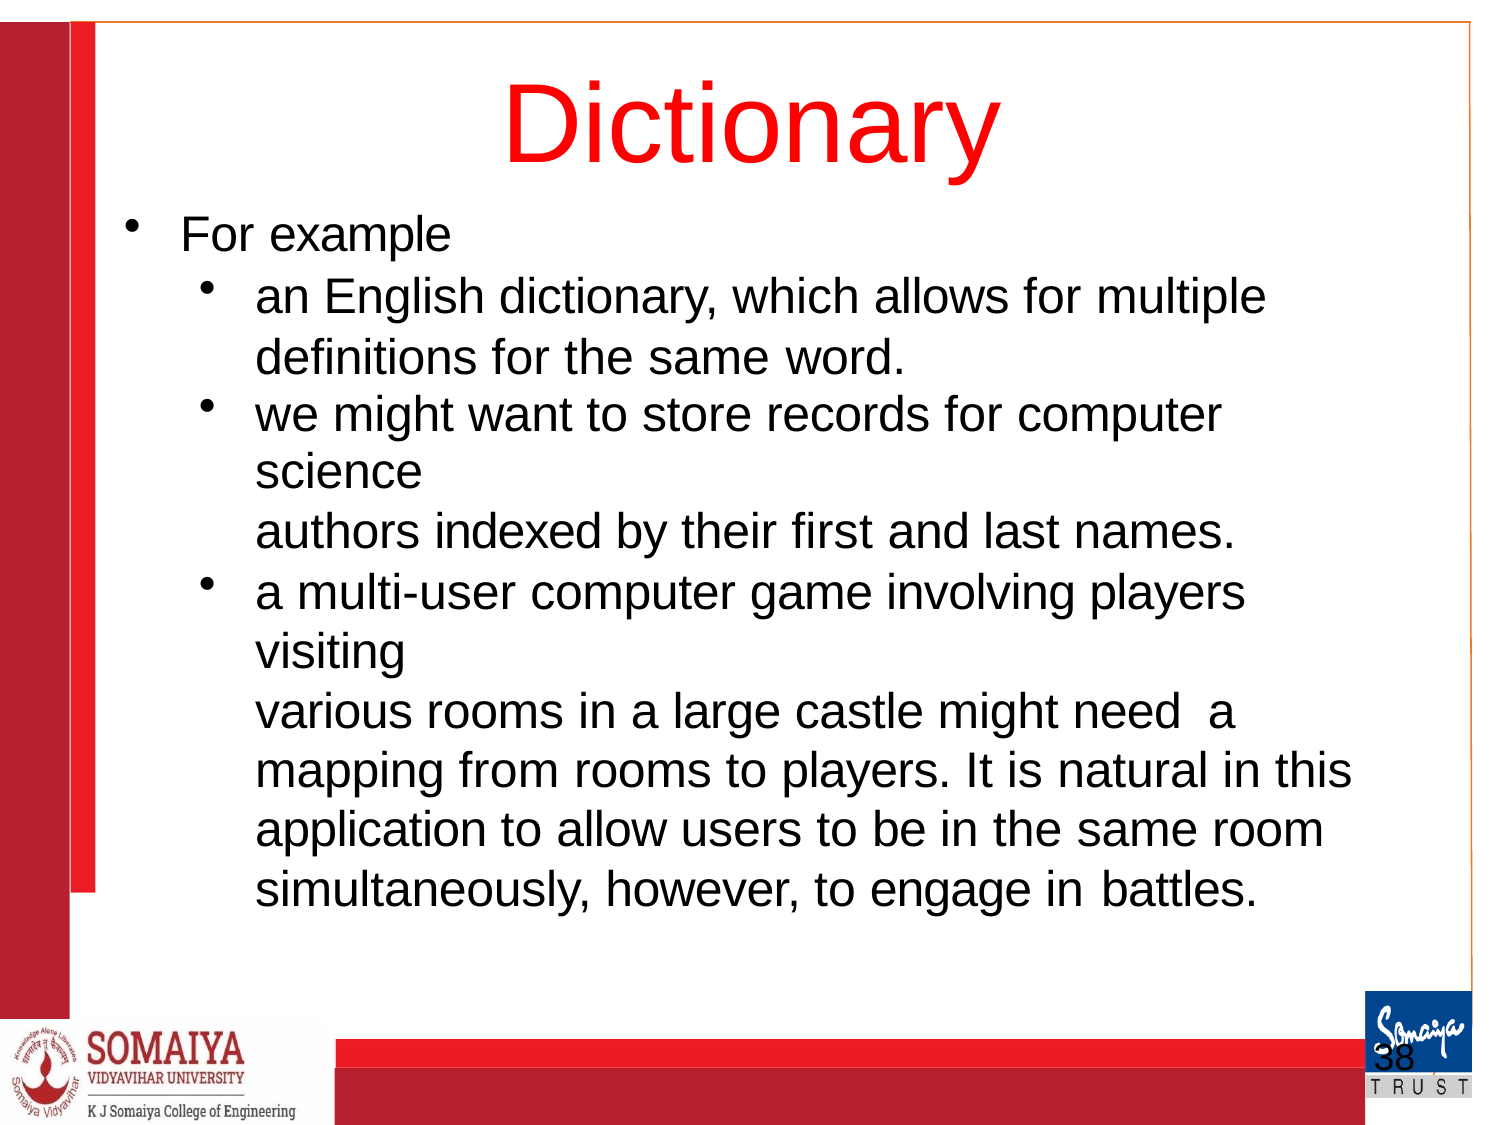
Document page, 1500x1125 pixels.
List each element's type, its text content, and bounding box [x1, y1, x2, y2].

picture [0, 22, 327, 1125]
picture [334, 991, 1472, 1125]
slide_number 38 [1367, 1033, 1422, 1125]
text_box For example an English dictionary, which allows for multiple definitions for the same word. we might want to store records for computer science authors indexed by their first and last names. a multi-user computer game involving players visiting various rooms in a large castle might need a mapping from rooms to players. It is natural in this application to allow users to be in the same room simultaneously, however, to engage in battles. [121, 200, 1431, 919]
title Dictionary [499, 47, 1004, 200]
